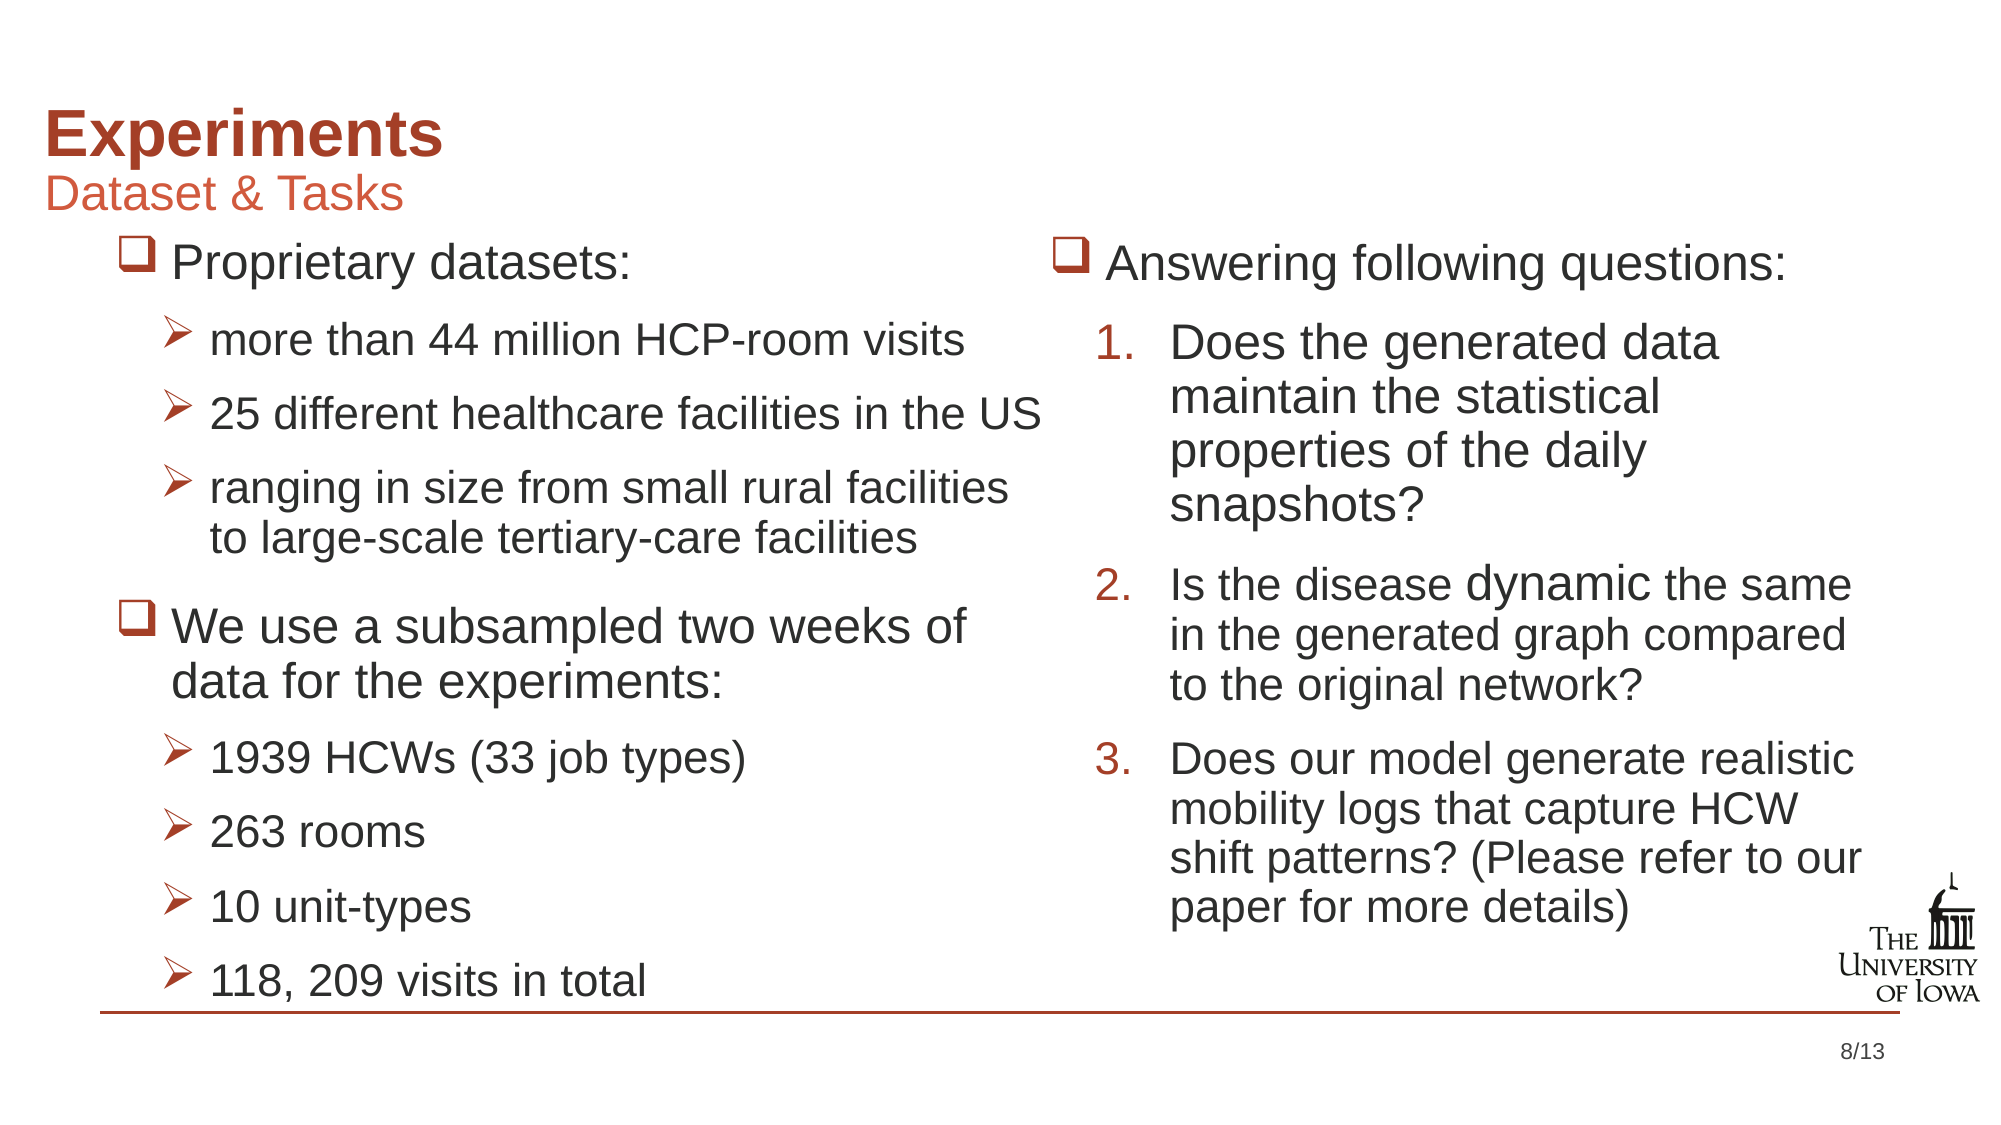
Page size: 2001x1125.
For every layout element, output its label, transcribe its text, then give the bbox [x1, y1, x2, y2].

picture [1787, 869, 2001, 1005]
text_box Dataset & Tasks [29, 153, 691, 229]
title Experiments [29, 40, 1605, 229]
slide_number 8/13 [1749, 1031, 1901, 1069]
text_box Answering following questions: Does the generated data maintain the statistical properties of the daily snapshots? Is the disease dynamic the same in the generated graph compared to the original network? Does our model generate realistic mobility logs that capture HCW shift patterns? (Please refer to our paper for more details) [1034, 230, 1900, 986]
list Proprietary datasets: more than 44 million HCP-room visits 25 different healthcare facilities in the US ranging in size from small rural facilities to large-scale tertiary-care facilities We use a subsampled two weeks of data for the experiments: 1939 HCWs (33 job types) 263 rooms 10 unit-types 118, 209 visits in total [100, 229, 1065, 1014]
